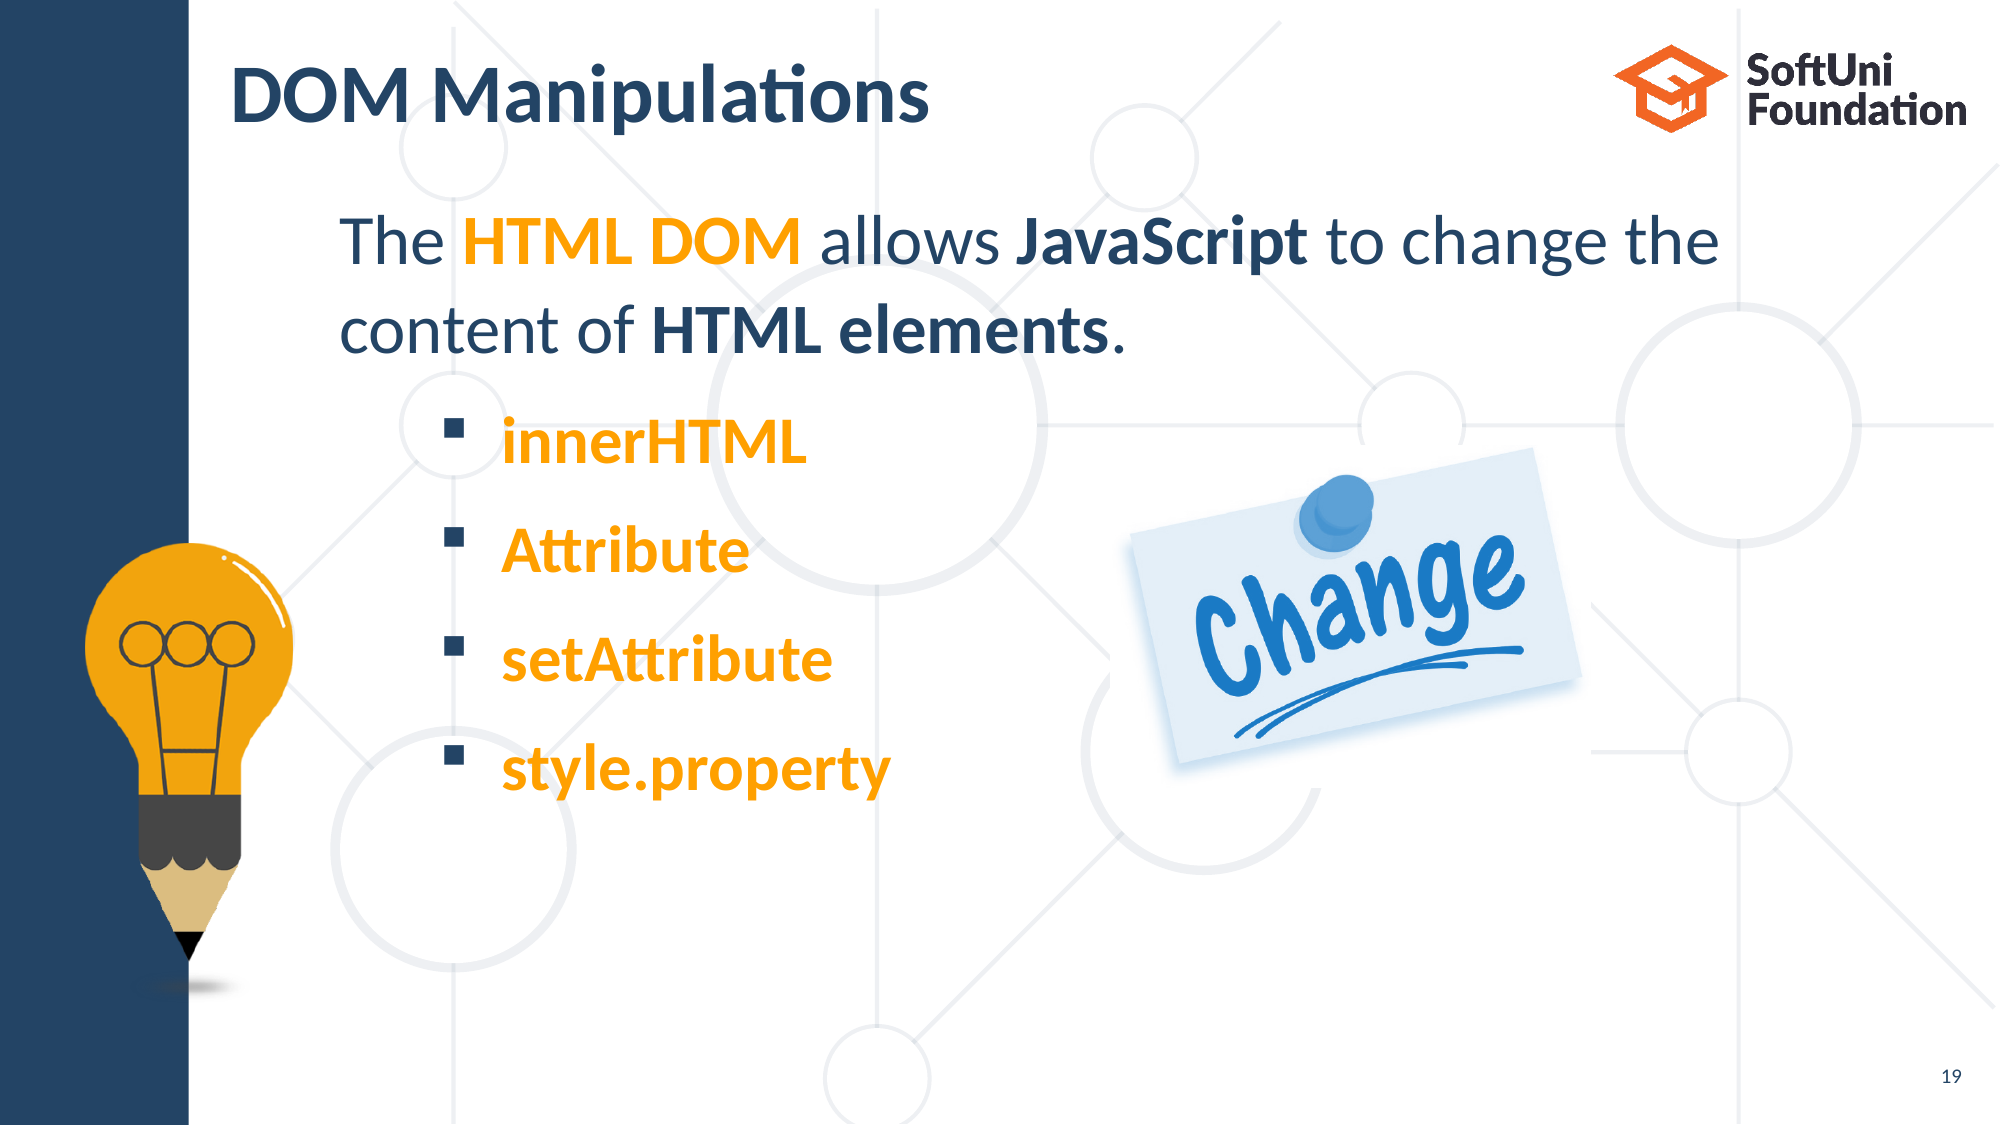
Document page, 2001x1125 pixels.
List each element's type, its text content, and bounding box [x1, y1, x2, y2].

picture [1613, 44, 1966, 133]
picture [85, 543, 293, 1003]
picture [1110, 445, 1591, 788]
title DOM Manipulations [212, 16, 1591, 162]
slide_number 19 [1897, 1049, 1968, 1101]
list The HTML DOM allows JavaScript to change the content of HTML elements. innerHTML Attribute setAttribute style.property [321, 183, 1968, 1050]
